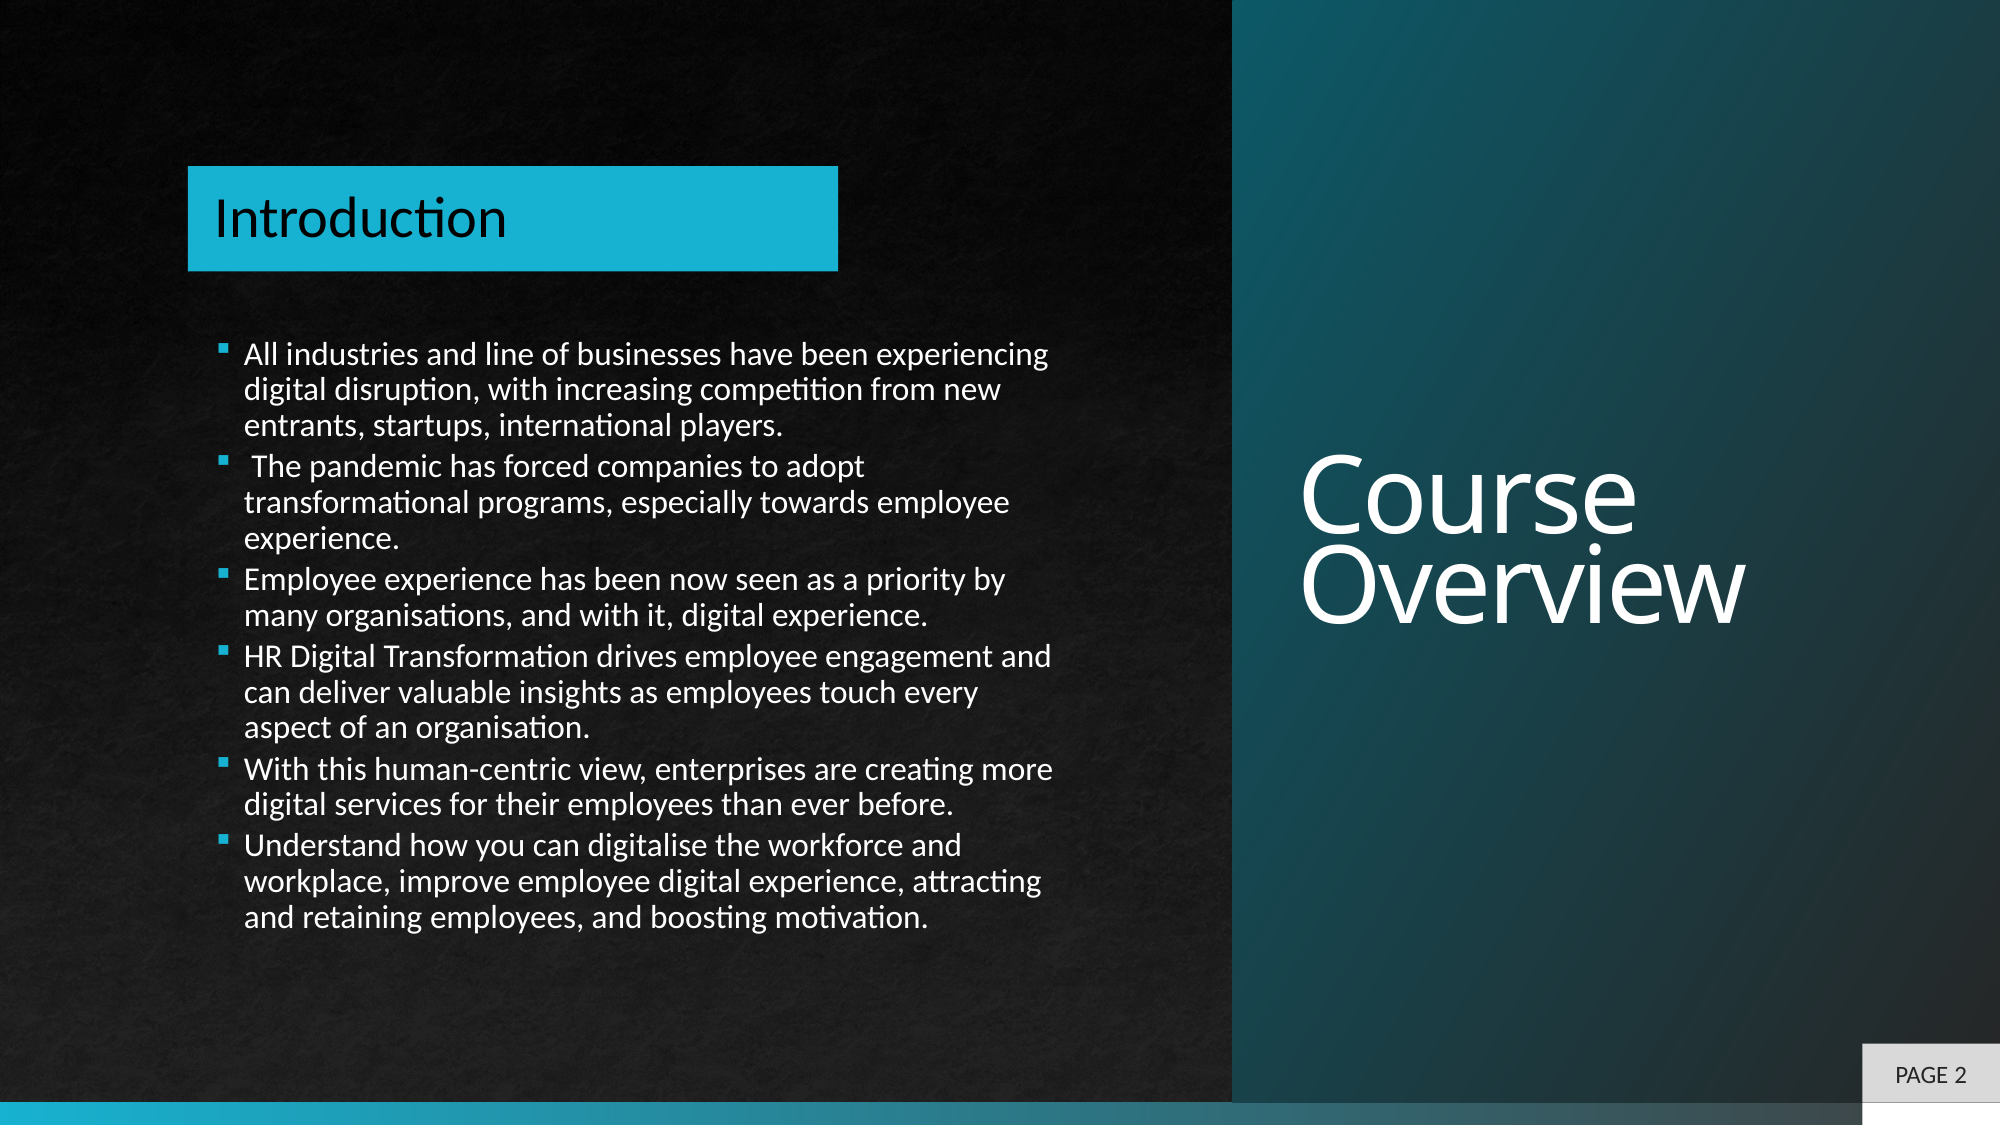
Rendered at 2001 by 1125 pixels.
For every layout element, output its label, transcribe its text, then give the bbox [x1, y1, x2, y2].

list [137, 59, 1148, 1042]
title Course Overview [1232, 0, 2000, 1103]
slide_number PAGE 2 [1862, 1043, 2000, 1103]
picture [0, 0, 1232, 1103]
